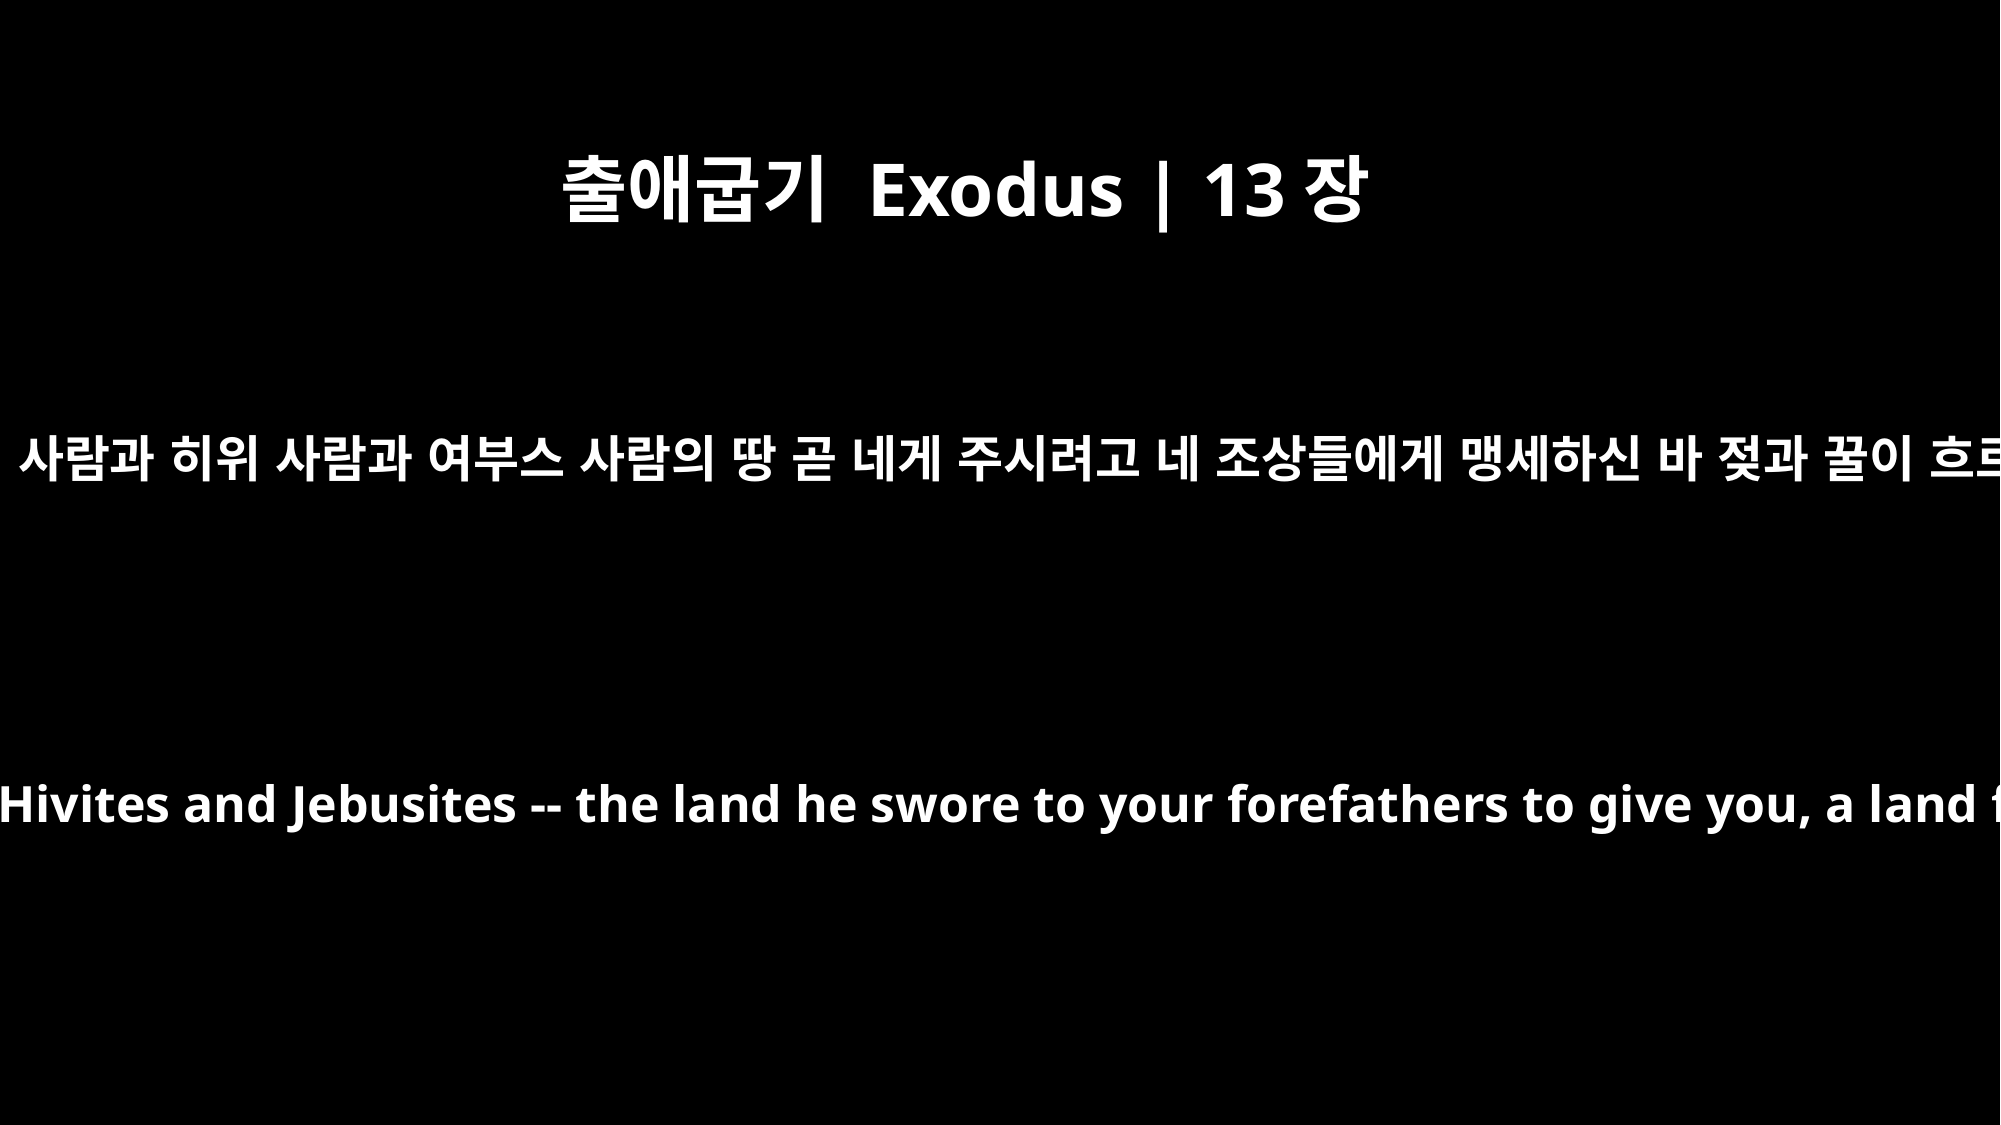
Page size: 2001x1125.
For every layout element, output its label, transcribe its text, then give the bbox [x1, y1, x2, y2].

text_box 출애굽기 Exodus | 13장 [545, 136, 1387, 239]
text_box 5 여호와께서 너를 인도하여 가나안 사람과 헷 사람과 아모리 사람과 히위 사람과 여부스 사람의 땅 곧 네게 주시려고 네 조상들에게 맹세하신 바 젖과 꿀이 흐르는 땅에 이르게 하시거든 너는 이 달에 이 예식을 지켜 [0, 359, 2000, 495]
text_box When the LORD brings you into the land of the Canaanites, Hittites, Amorites, Hivites and Jebusites -- the land he swore to your forefathers to give you, a land flowing with milk and honey -- you are to observe this ceremony in this month: [0, 764, 2000, 900]
